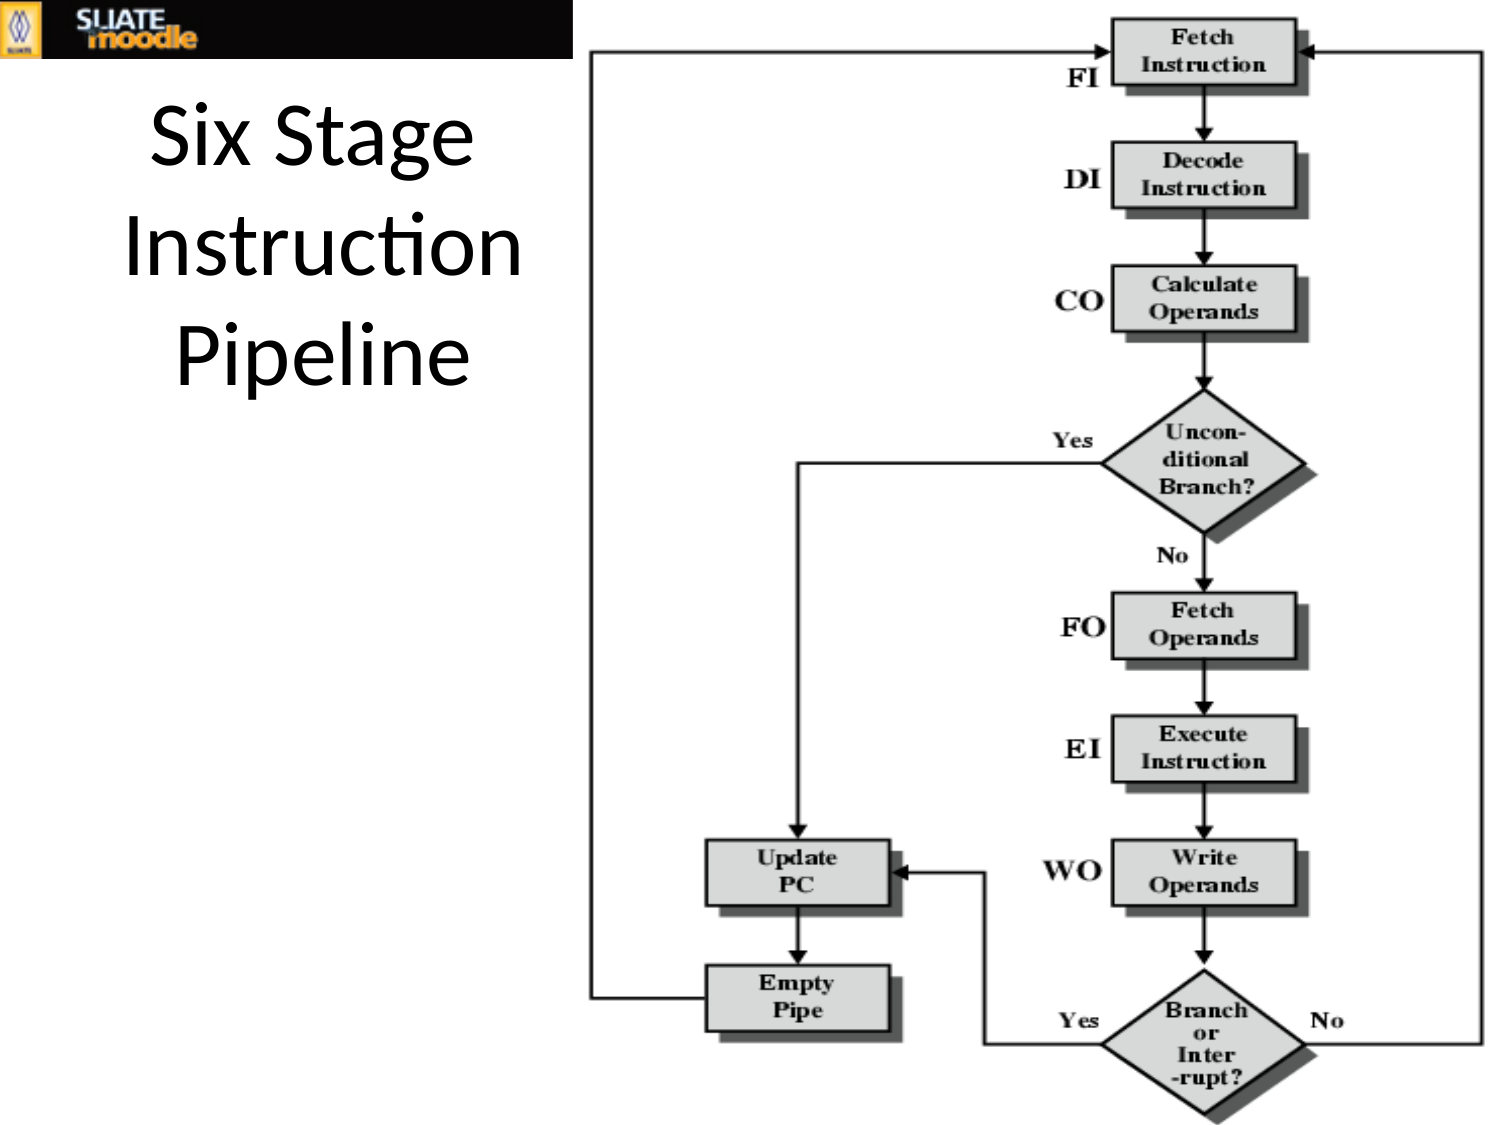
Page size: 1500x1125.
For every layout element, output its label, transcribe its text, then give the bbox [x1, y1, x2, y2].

picture [0, 0, 1500, 1125]
title Six Stage Instruction Pipeline [75, 66, 567, 412]
